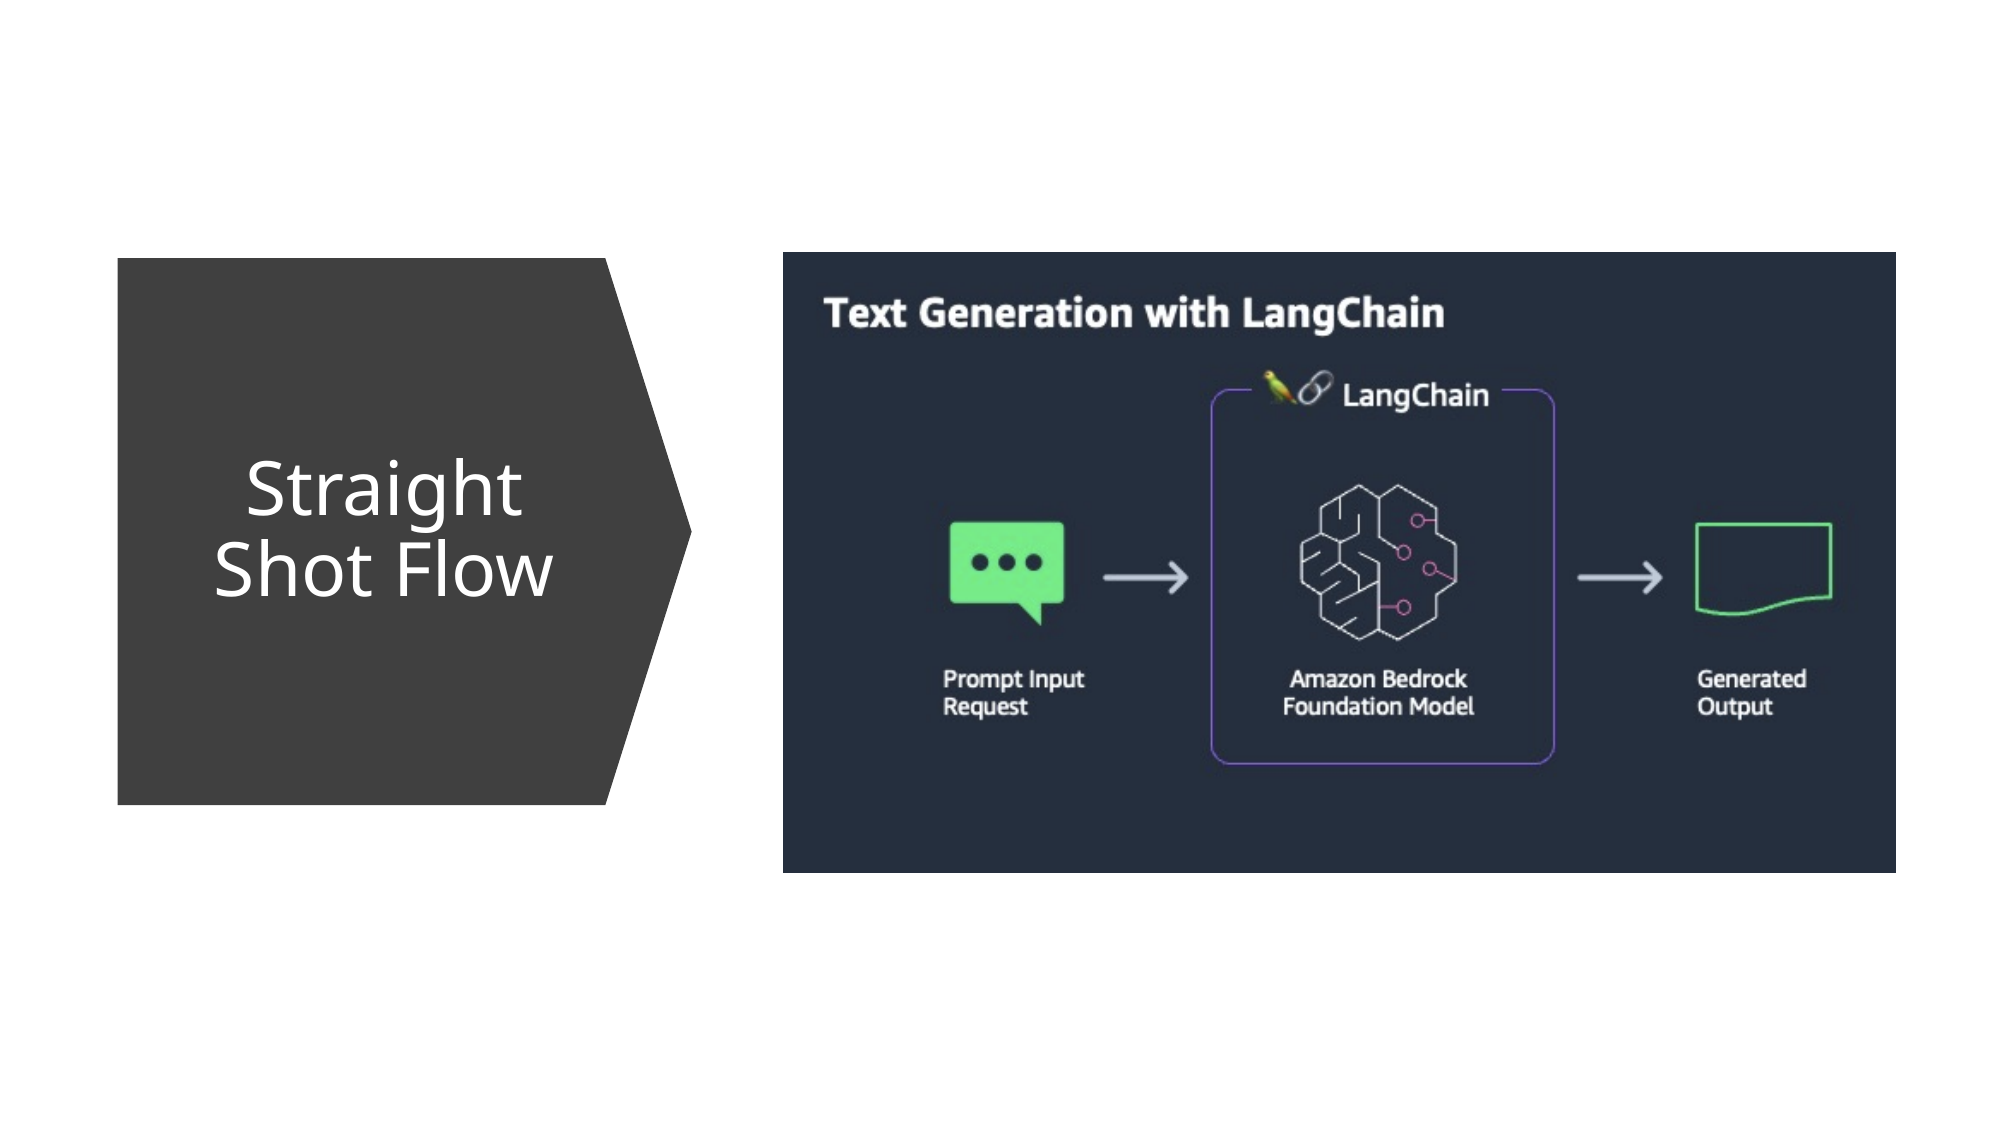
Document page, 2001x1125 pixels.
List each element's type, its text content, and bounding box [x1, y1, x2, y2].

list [783, 252, 1896, 873]
title Straight Shot Flow [168, 322, 601, 741]
text_box [116, 257, 693, 807]
